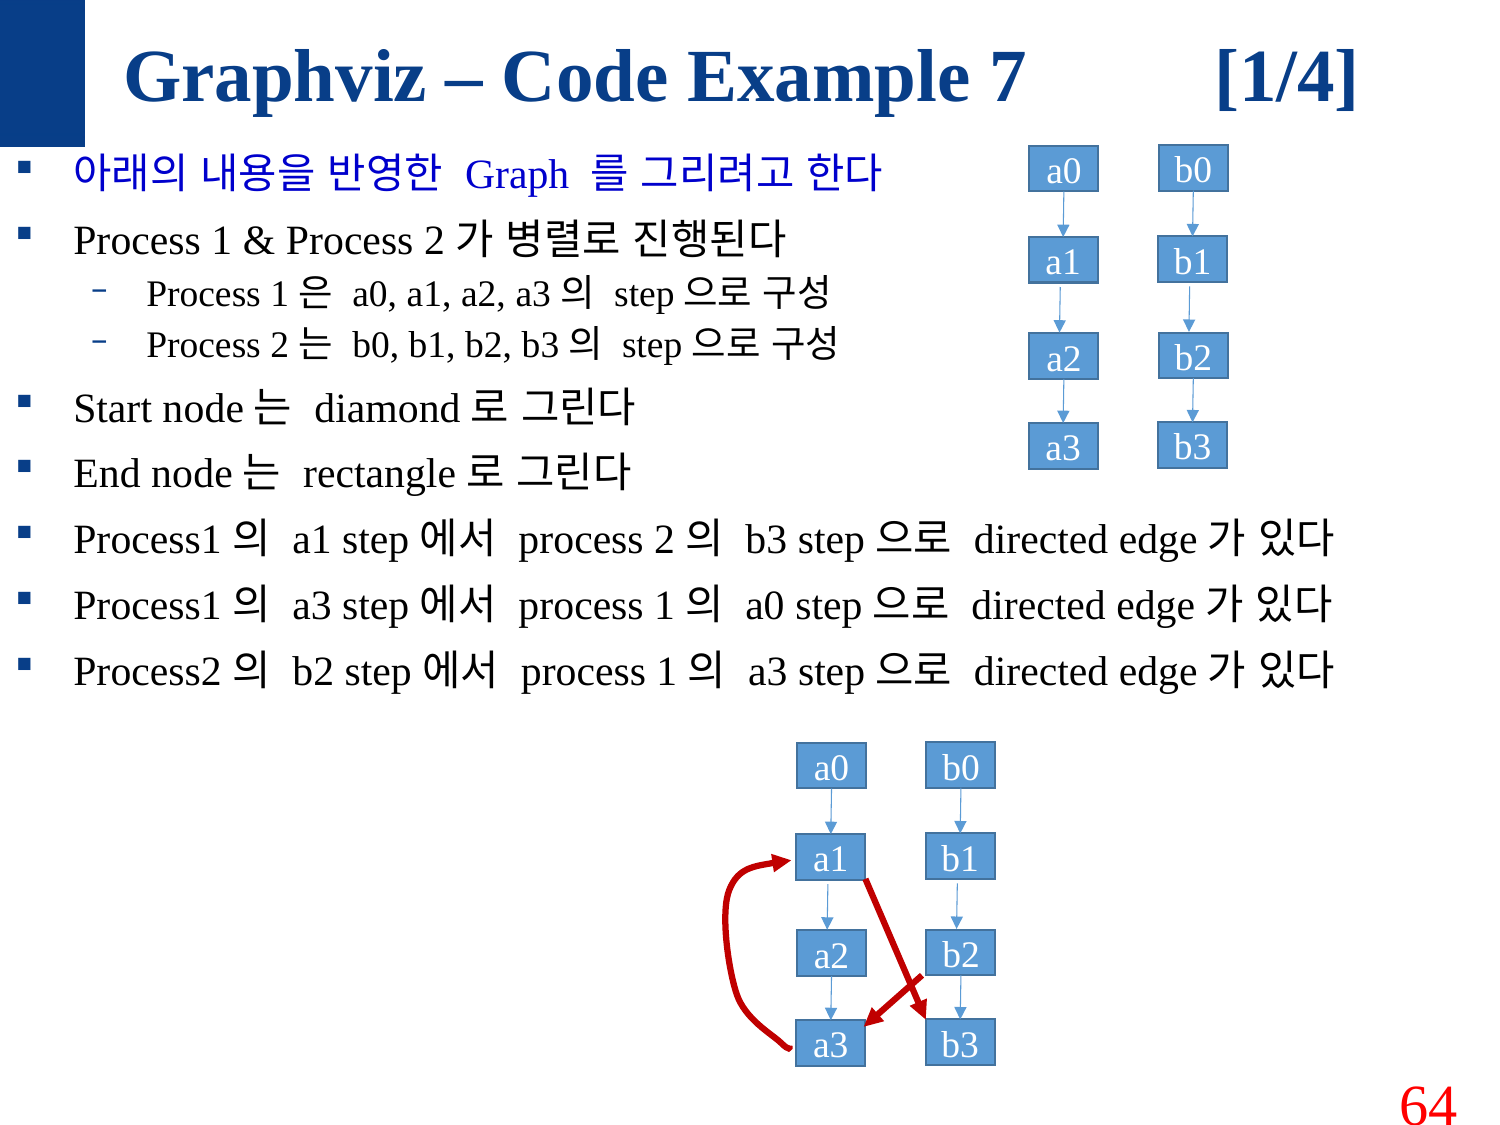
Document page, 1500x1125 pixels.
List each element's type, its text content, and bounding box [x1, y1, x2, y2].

text_box a3 [1028, 422, 1099, 470]
list 아래의 내용을 반영한 Graph 를 그리려고 한다 Process 1 & Process 2가 병렬로 진행된다 Process 1은 a0, a1, a2, a3의 step으로 구성 Process 2는 b0, b1, b2, b3의 step으로 구성 Start node는 diamond로 그린다 End node는 rectangle로 그린다 Process1의 a1 step에서 process 2의 b3 step으로 directed edge가 있다 Process1의 a3 step에서 process 1의 a0 step으로 directed edge가 있다 Process2의 b2 step에서 process 1의 a3 step으로 directed edge가 있다 [0, 145, 1396, 714]
text_box b0 [1158, 144, 1229, 192]
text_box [863, 975, 923, 1027]
text_box a1 [795, 833, 866, 881]
text_box b3 [1157, 421, 1228, 469]
text_box b3 [925, 1018, 996, 1066]
text_box b1 [925, 832, 996, 880]
text_box a3 [795, 1019, 866, 1067]
text_box a0 [1028, 145, 1099, 192]
text_box a0 [796, 742, 867, 789]
text_box b0 [925, 741, 996, 789]
text_box b1 [1157, 235, 1228, 283]
text_box a2 [796, 929, 865, 977]
text_box b2 [926, 929, 996, 976]
picture [0, 0, 85, 145]
text_box a2 [1028, 332, 1099, 380]
title Graphviz – Code Example 7 [1/4] [108, 15, 1379, 140]
text_box b2 [1158, 332, 1229, 379]
text_box a1 [1028, 236, 1099, 284]
text_box [724, 855, 792, 1050]
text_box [865, 878, 926, 1020]
